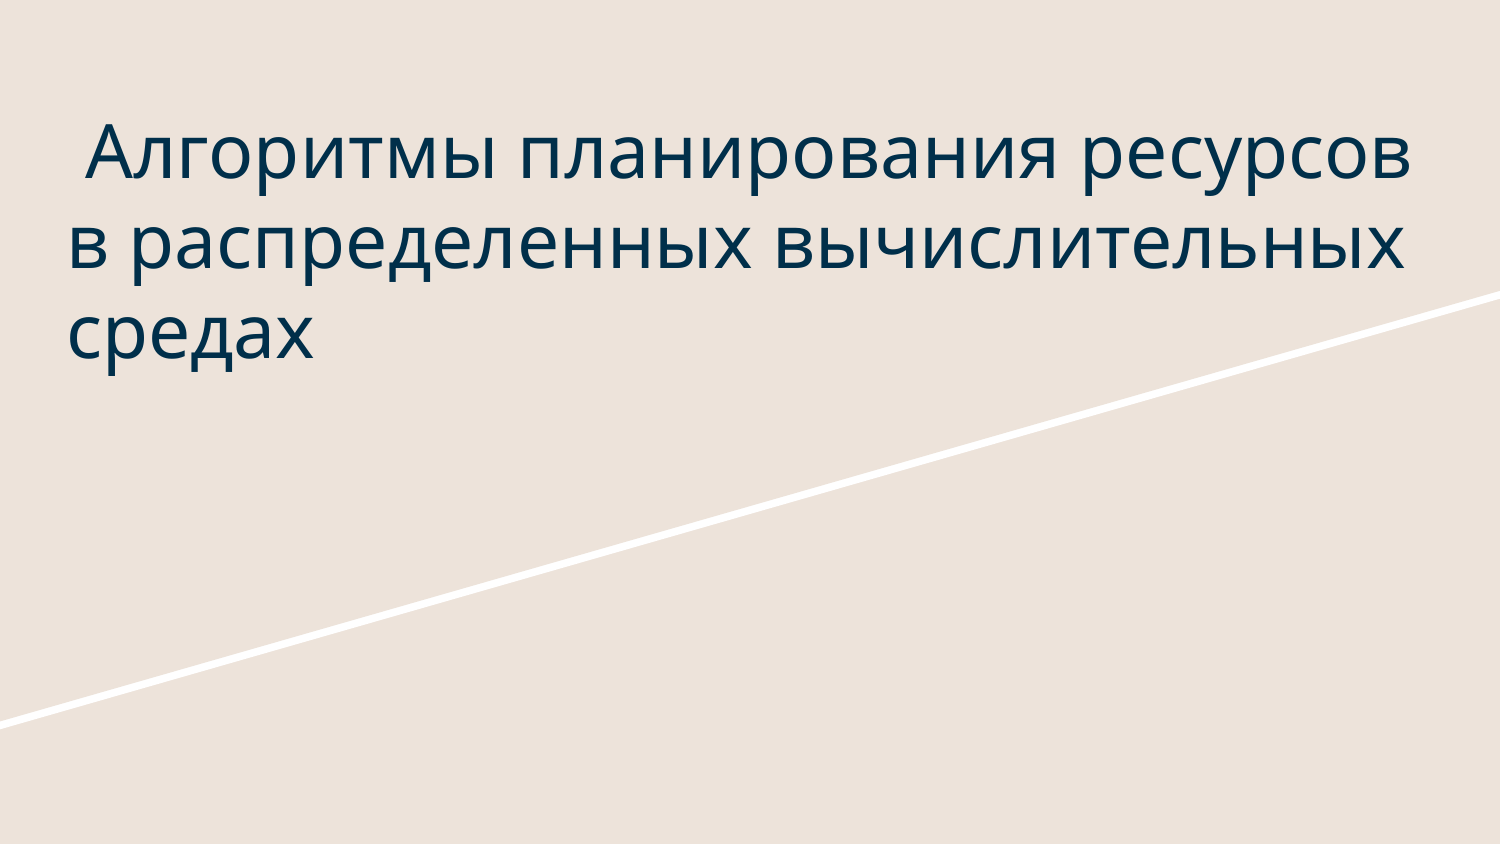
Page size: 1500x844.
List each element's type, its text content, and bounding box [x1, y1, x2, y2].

title Алгоритмы планирования ресурсов в распределенных вычислительных средах [51, 88, 1449, 299]
